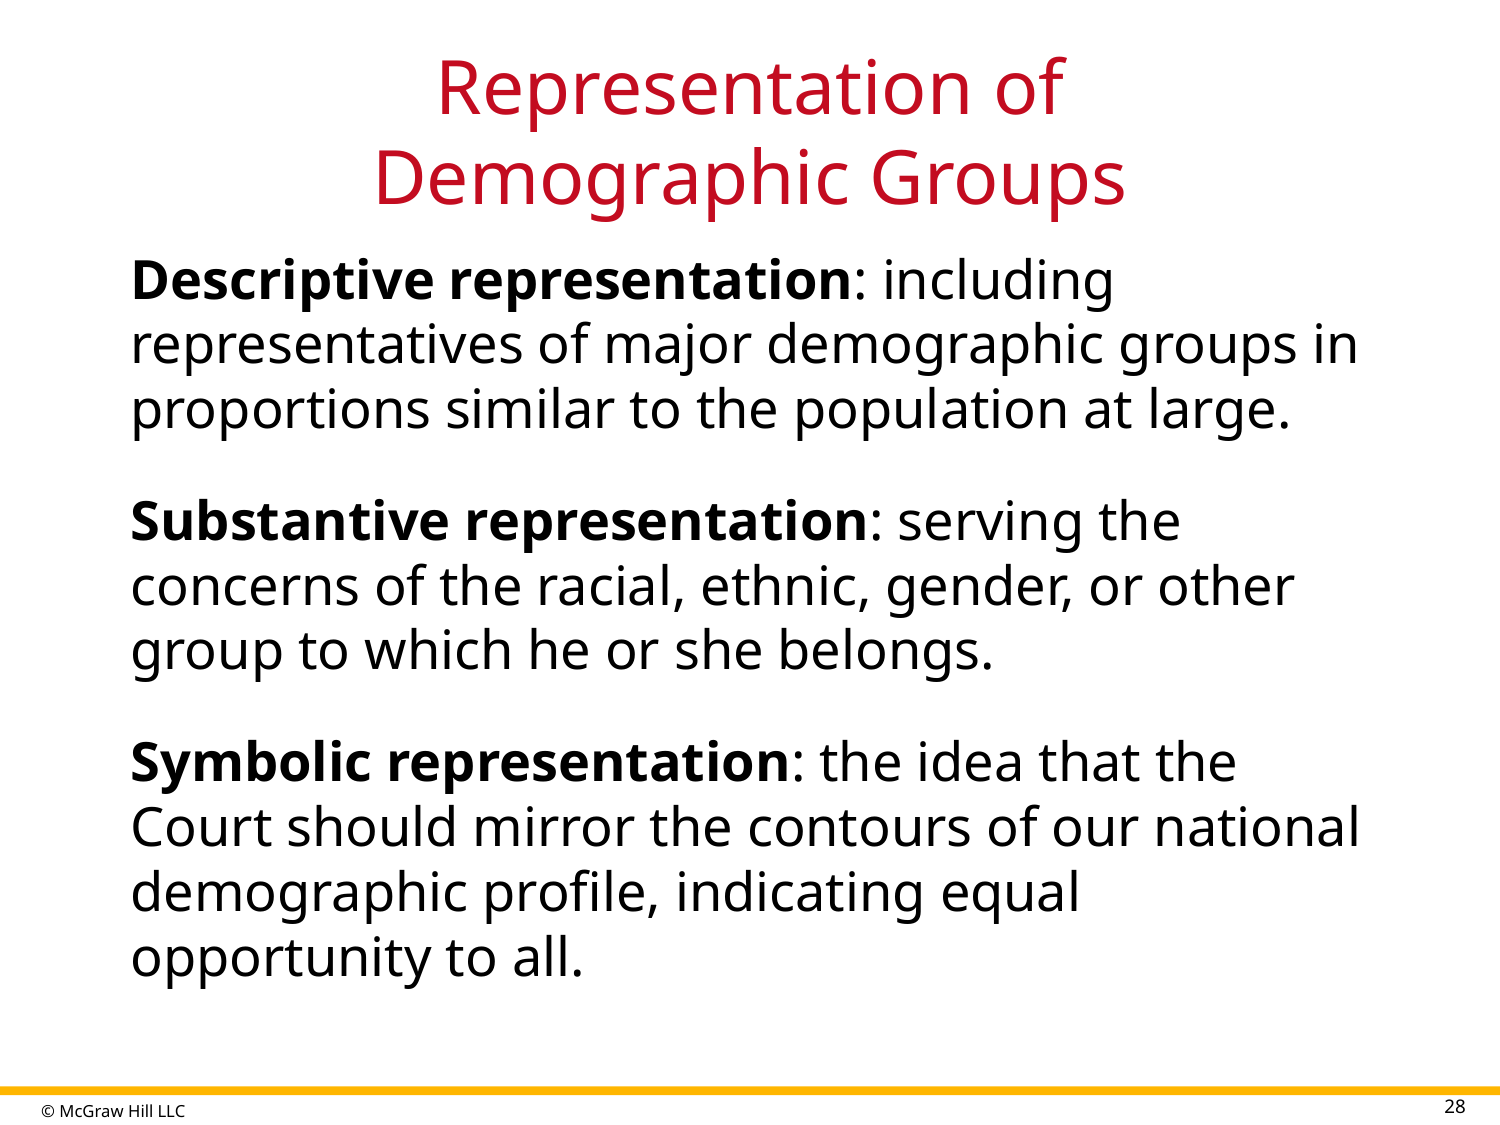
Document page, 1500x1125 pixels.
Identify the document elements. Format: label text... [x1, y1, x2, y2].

title Representation of Demographic Groups [282, 48, 1218, 212]
slide_number 28 [1415, 1094, 1474, 1122]
list Descriptive representation: including representatives of major demographic groups in proportions similar to the population at large. Substantive representation: serving the concerns of the racial, ethnic, gender, or other group to which he or she belongs. Symbolic representation: the idea that the Court should mirror the contours of our national demographic profile, indicating equal opportunity to all. [115, 237, 1385, 1025]
